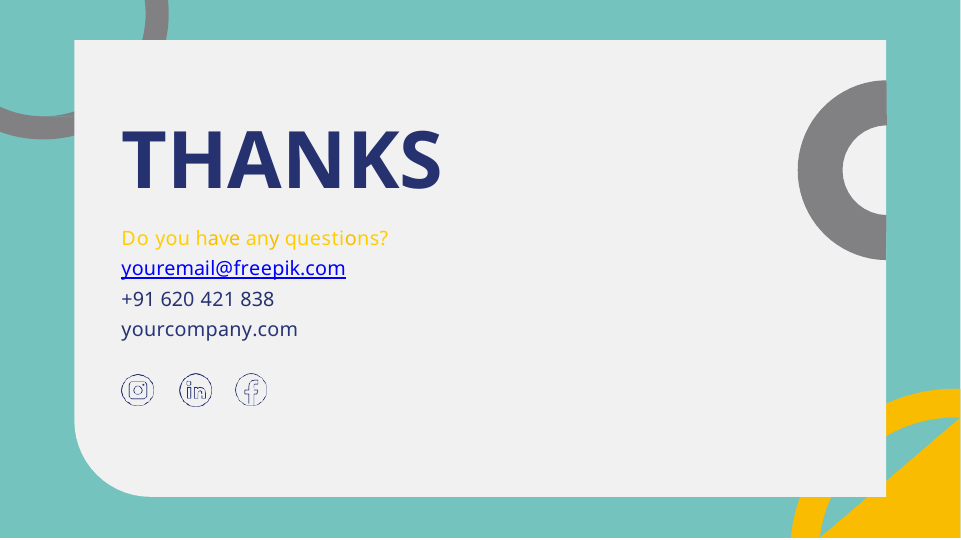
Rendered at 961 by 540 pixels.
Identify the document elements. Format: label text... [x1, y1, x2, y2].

text_box THANKS [119, 107, 472, 205]
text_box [121, 373, 268, 407]
text_box Do you have any questions? youremail@freepik.com +91 620 421 838 yourcompany.com [119, 217, 408, 341]
